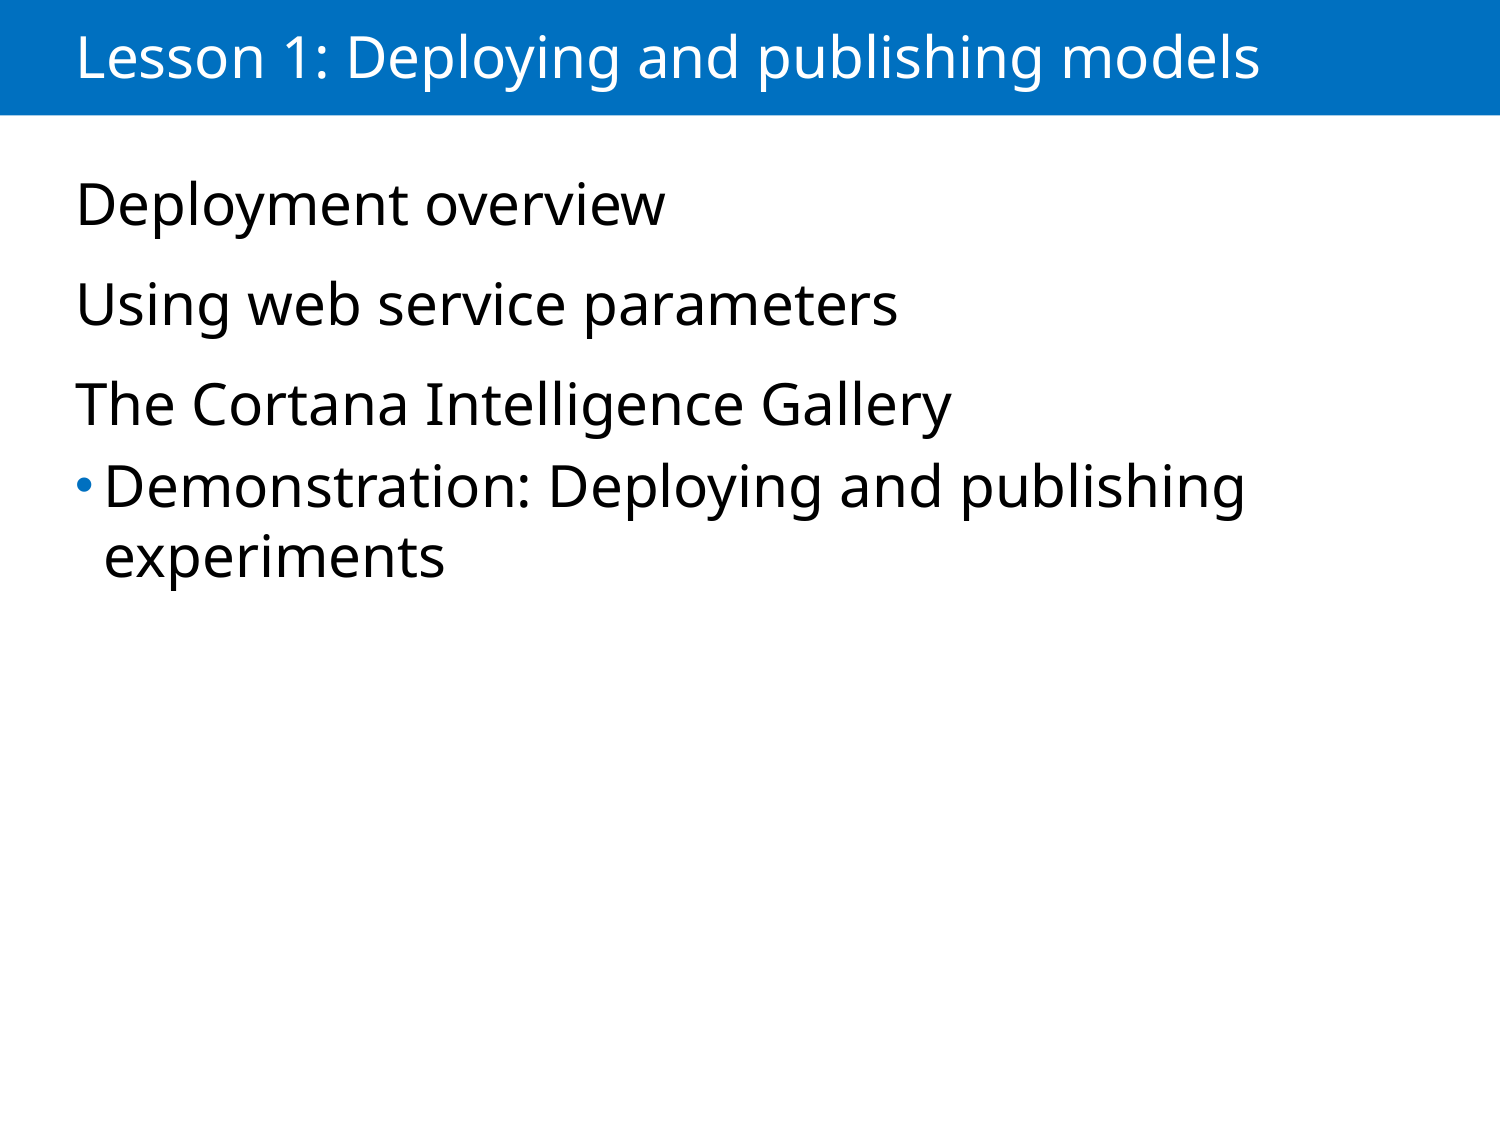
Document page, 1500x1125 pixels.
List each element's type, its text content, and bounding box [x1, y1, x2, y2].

list Deployment overview Using web service parameters The Cortana Intelligence Gallery Demonstration: Deploying and publishing experiments [74, 167, 1408, 1013]
title Lesson 1: Deploying and publishing models [75, 0, 1351, 122]
